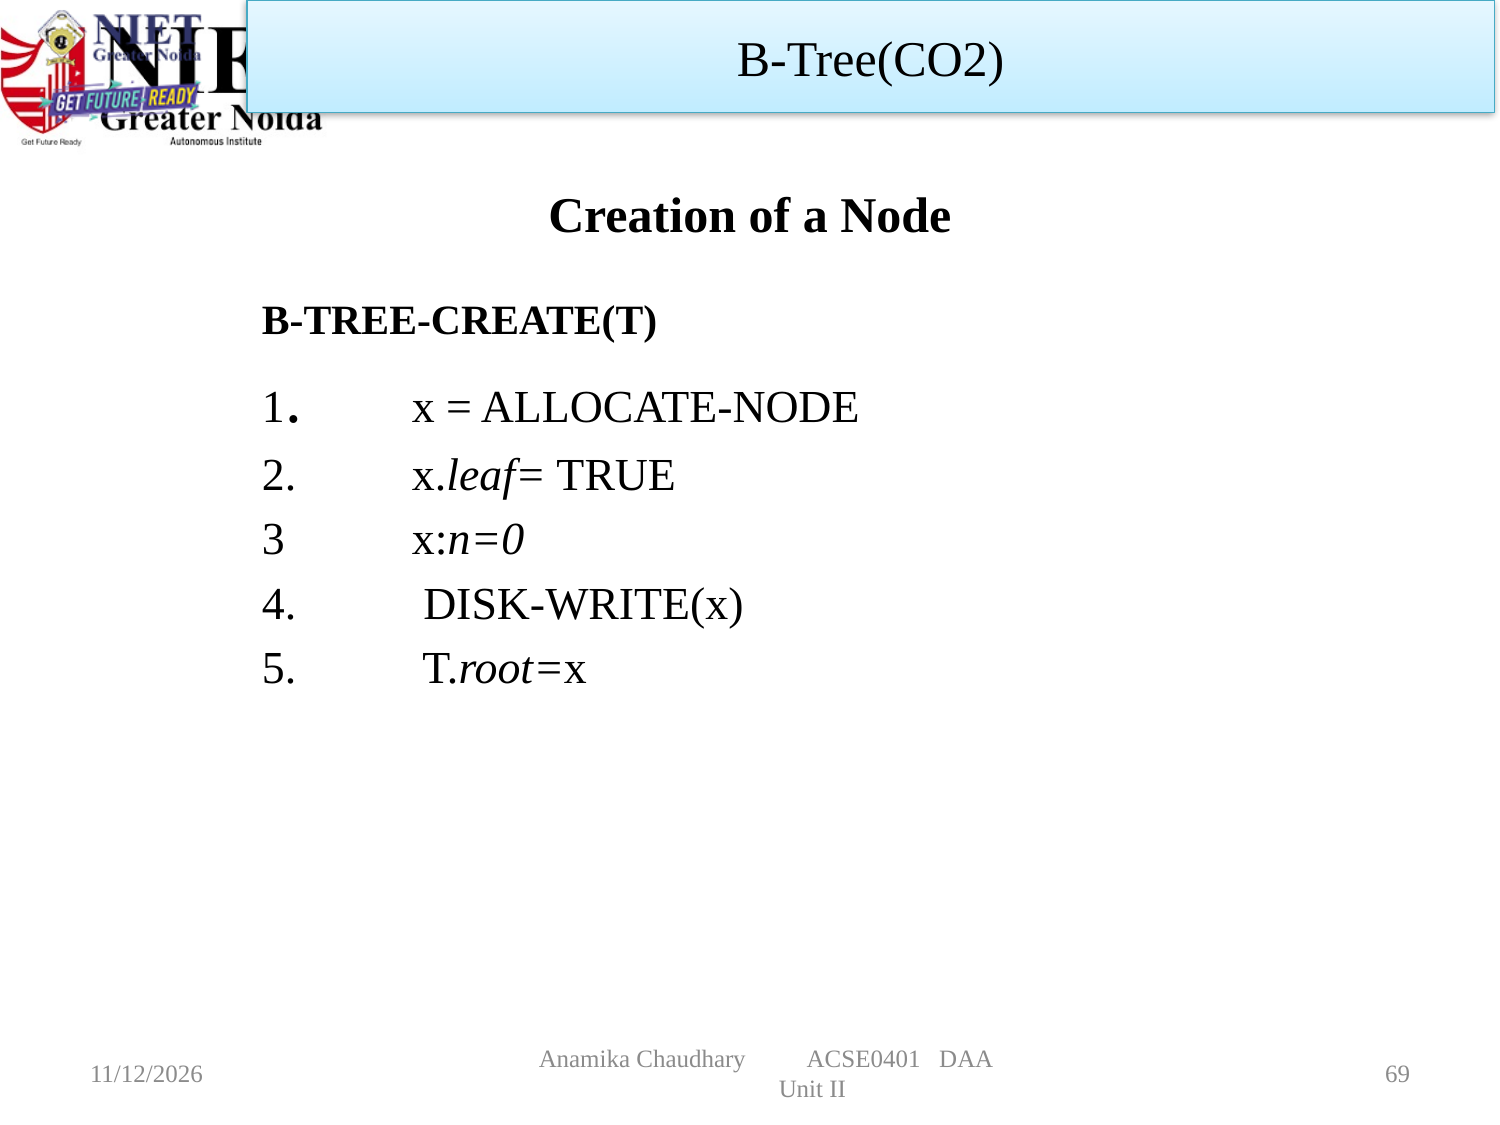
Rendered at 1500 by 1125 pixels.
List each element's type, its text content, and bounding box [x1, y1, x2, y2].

slide_number 69 [1074, 1042, 1425, 1103]
list B-TREE-CREATE(T) 1. x = ALLOCATE-NODE 2. x.leaf= TRUE 3 x:n=0 4. DISK-WRITE(x) 5. T.root=x [246, 285, 1344, 813]
picture [0, 0, 332, 175]
title Creation of a Node [75, 156, 1425, 269]
text_box B-Tree(CO2) [246, 0, 1495, 113]
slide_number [75, 1042, 425, 1103]
footer Anamika Chaudhary ACSE0401 DAA Unit II [512, 1042, 1074, 1103]
